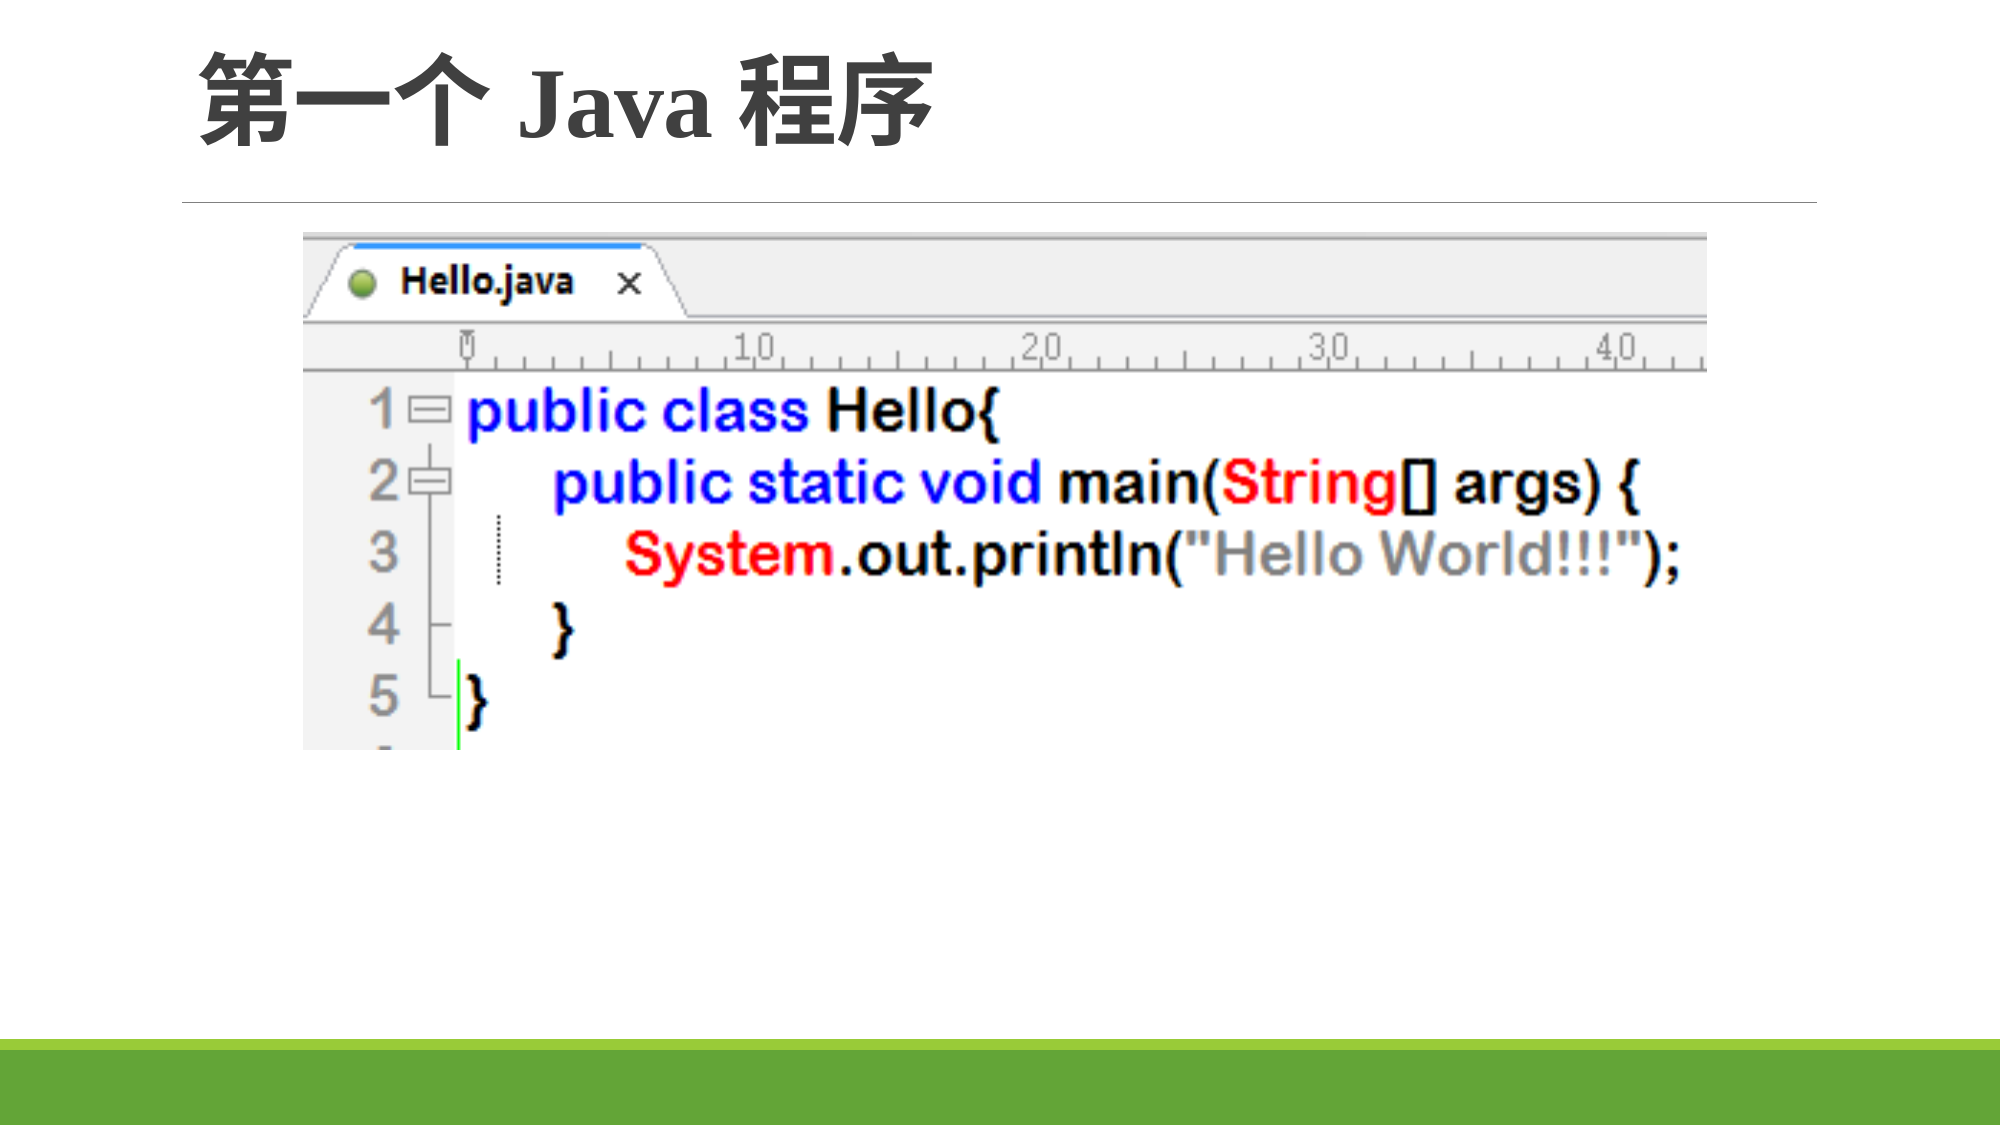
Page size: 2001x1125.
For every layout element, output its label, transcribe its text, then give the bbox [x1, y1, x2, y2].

picture [303, 231, 1707, 751]
title 第一个Java程序 [180, 47, 1830, 285]
